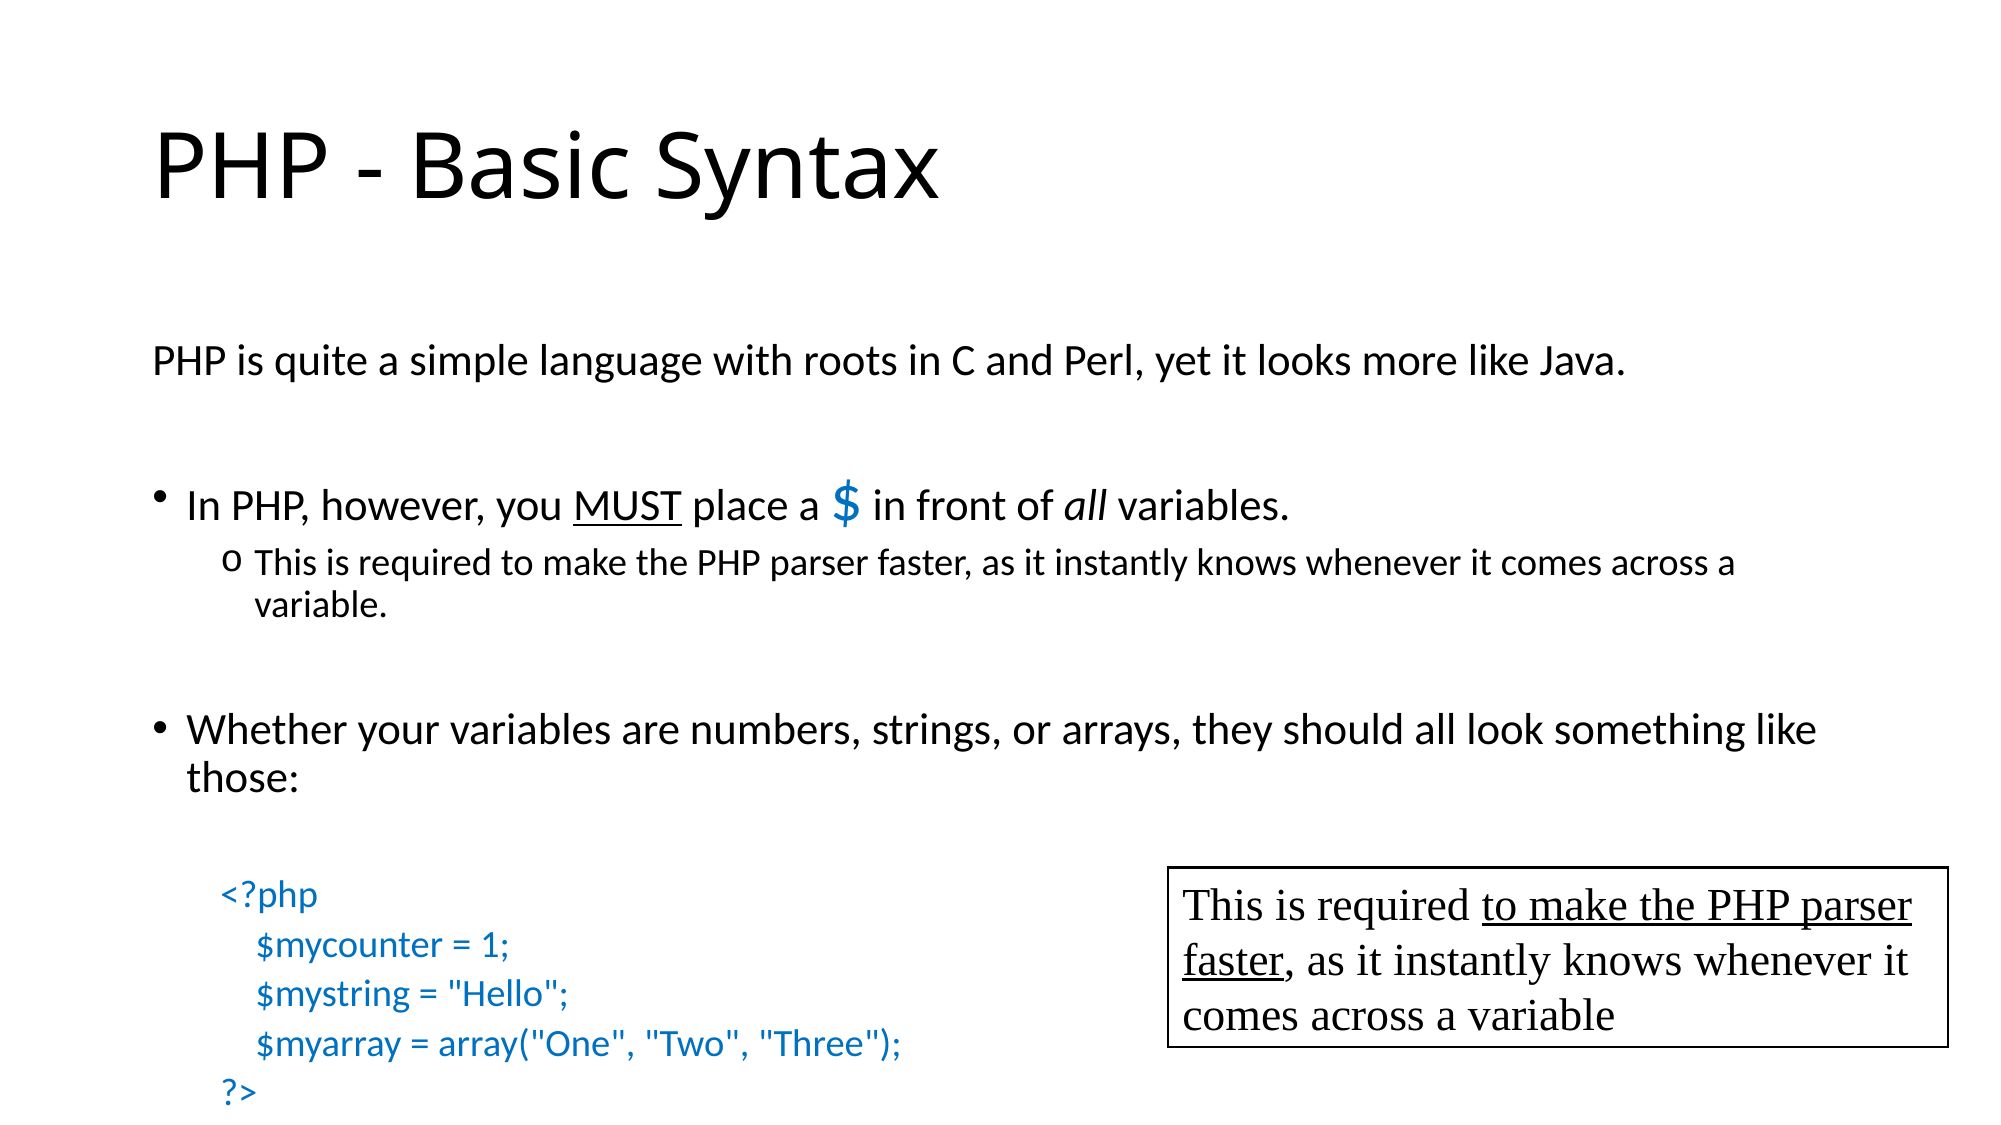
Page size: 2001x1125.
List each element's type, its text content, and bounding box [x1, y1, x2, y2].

title PHP - Basic Syntax [137, 59, 1863, 278]
list PHP is quite a simple language with roots in C and Perl, yet it looks more like Java. In PHP, however, you MUST place a $ in front of all variables. This is required to make the PHP parser faster, as it instantly knows whenever it comes across a variable. Whether your variables are numbers, strings, or arrays, they should all look something like those: <?php $mycounter = 1; $mystring = "Hello"; $myarray = array("One", "Two", "Three"); ?> [137, 328, 1863, 1124]
text_box This is required to make the PHP parser faster, as it instantly knows whenever it comes across a variable [1167, 866, 1949, 1048]
